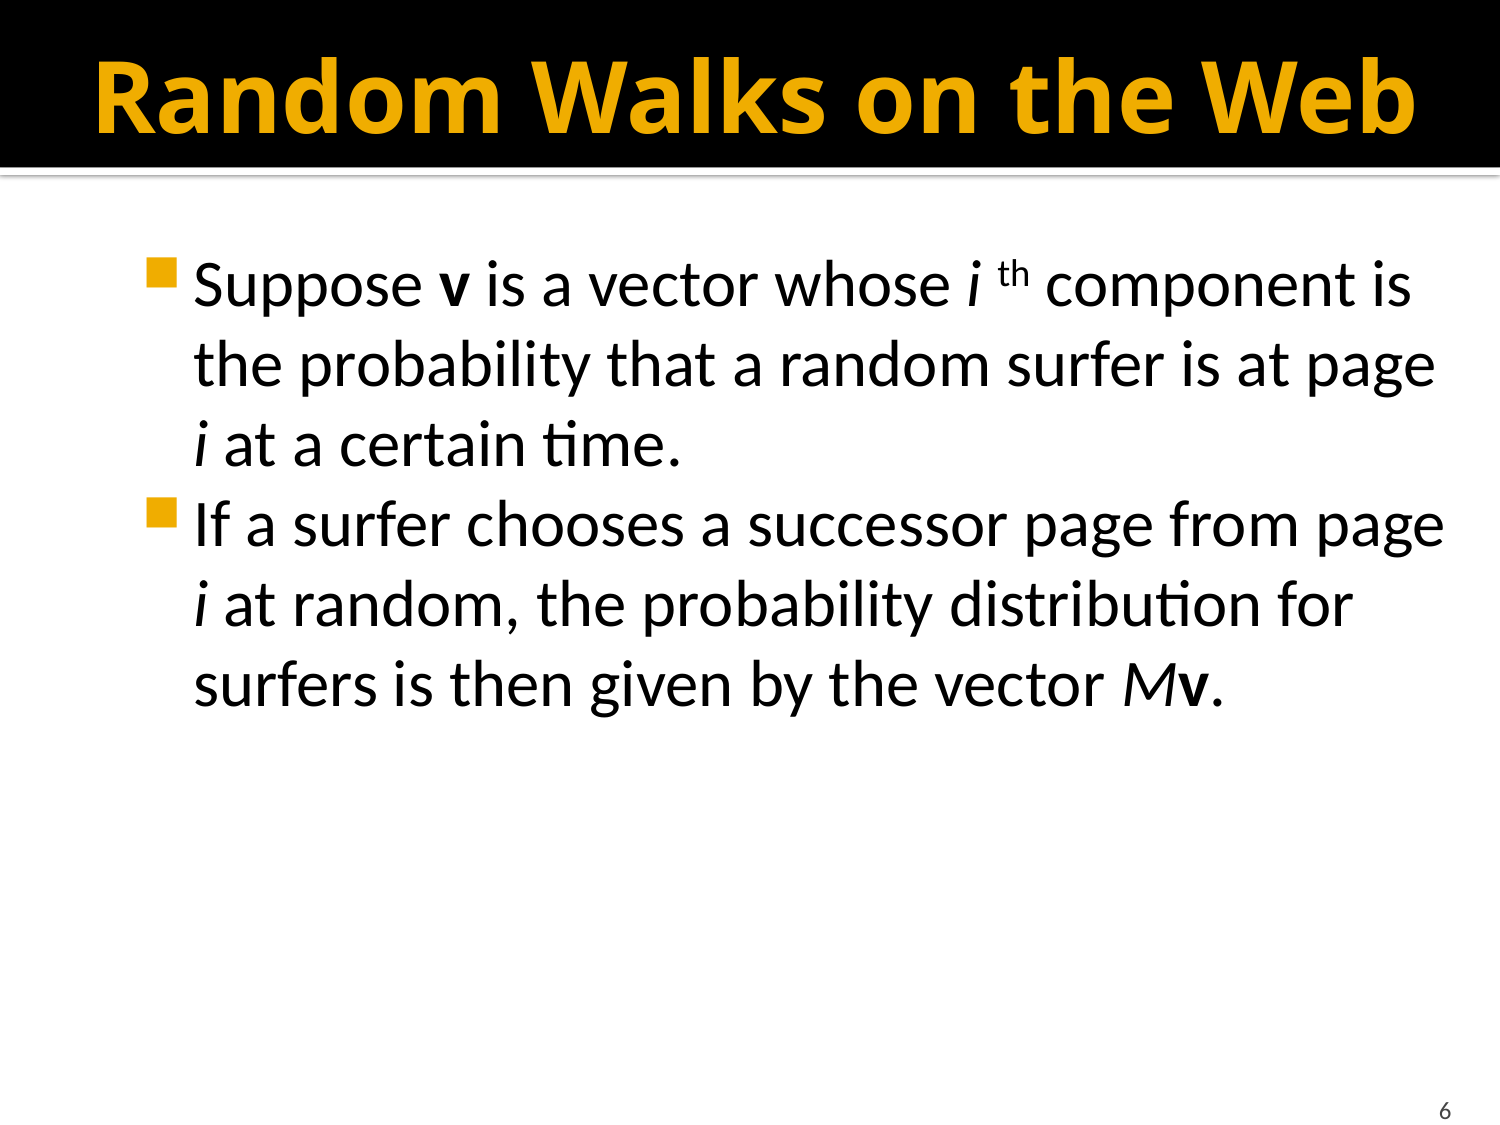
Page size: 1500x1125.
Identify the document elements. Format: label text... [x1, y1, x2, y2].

list Suppose v is a vector whose i th component is the probability that a random surfer is at page i at a certain time. If a surfer chooses a successor page from page i at random, the probability distribution for surfers is then given by the vector Mv. [112, 224, 1463, 900]
slide_number 6 [1345, 1080, 1467, 1125]
title Random Walks on the Web [75, 12, 1500, 175]
